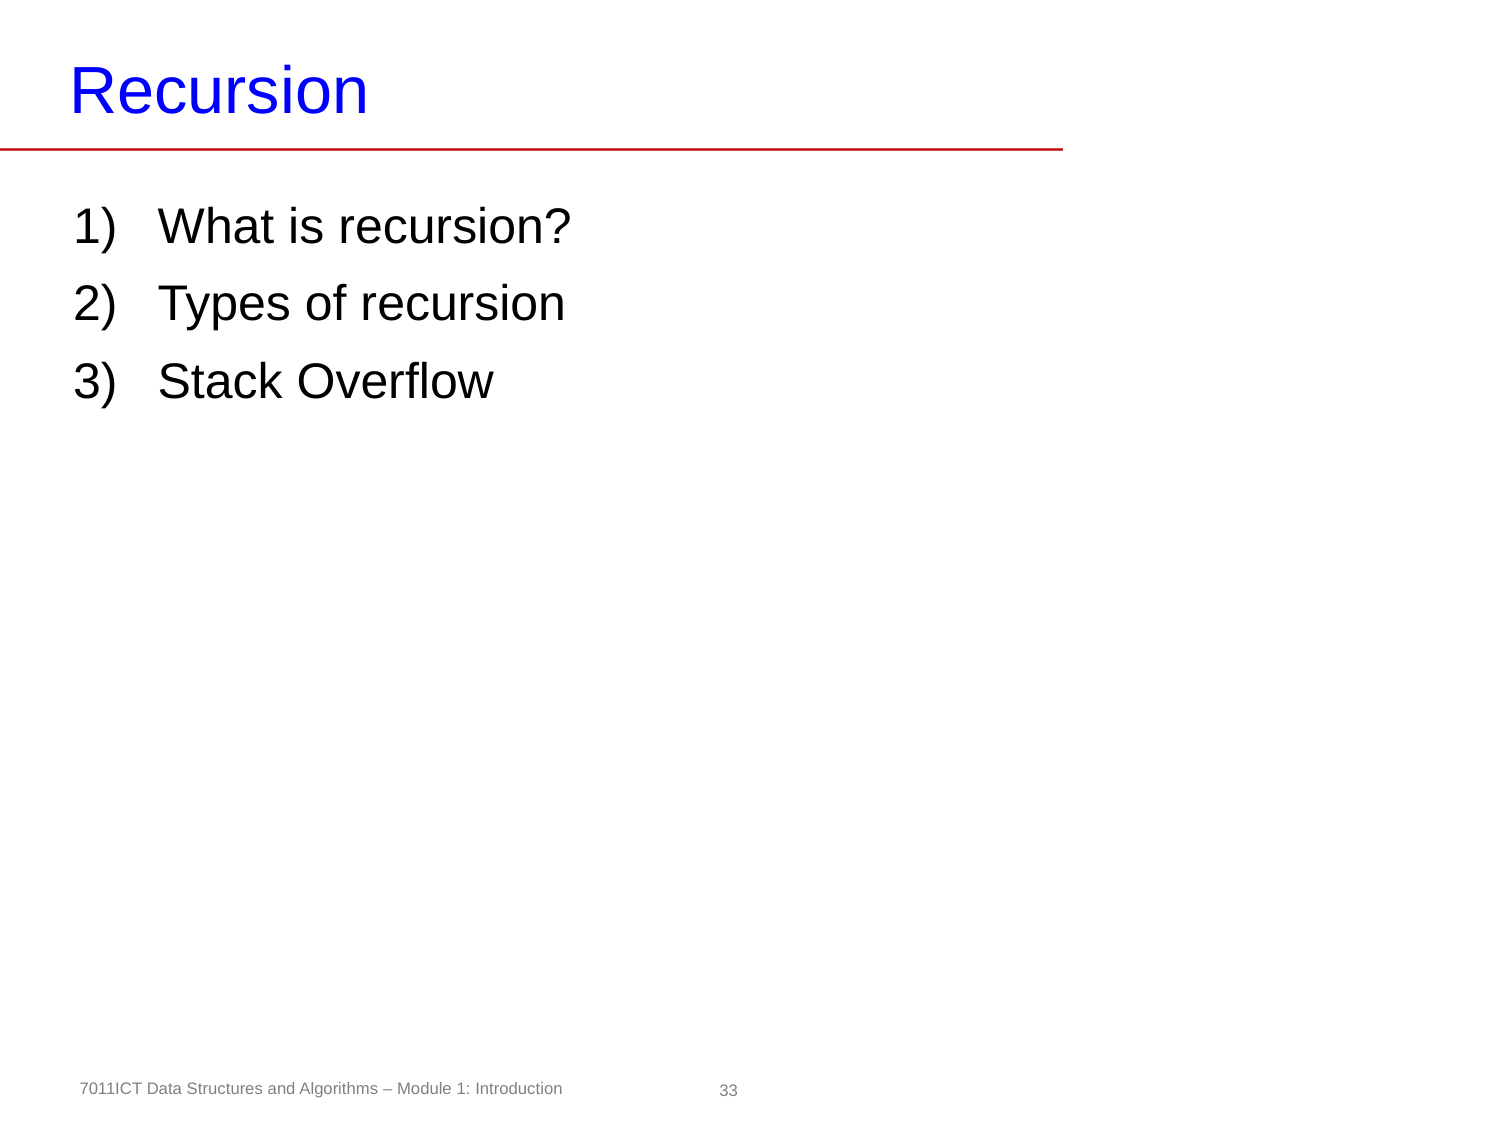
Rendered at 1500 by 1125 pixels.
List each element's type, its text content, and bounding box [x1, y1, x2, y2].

title Recursion [57, 41, 1173, 133]
list What is recursion? Types of recursion Stack Overflow [57, 188, 1457, 1012]
